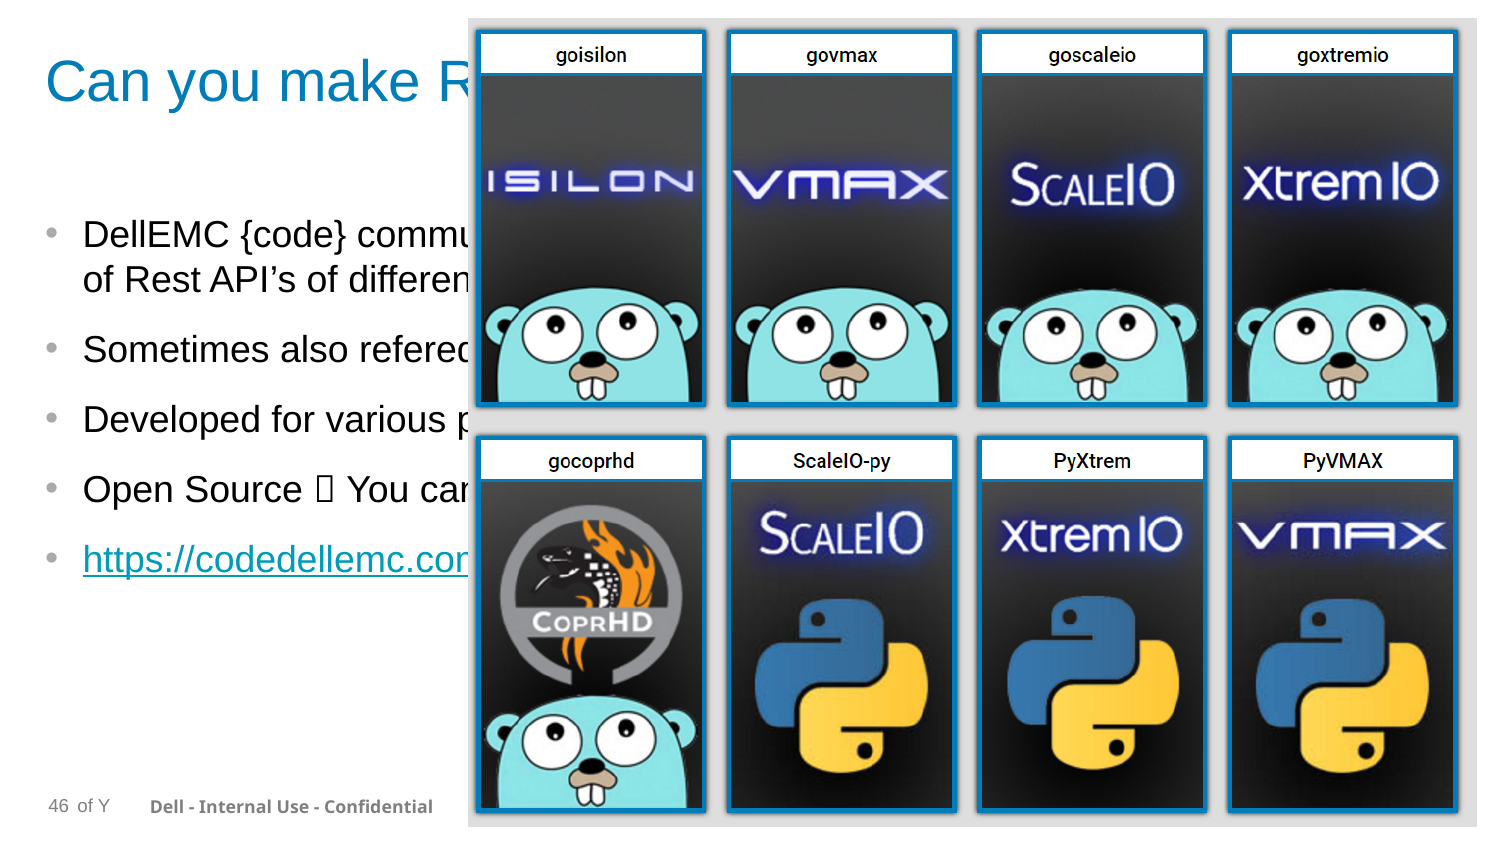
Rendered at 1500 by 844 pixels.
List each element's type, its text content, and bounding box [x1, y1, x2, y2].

list DellEMC {code} community develops modules that simplify the consumption of Rest API’s of different DellEMC products Sometimes also refered to as Libraries or Wrappers Developed for various programming languages: Python, Go, Ruby, … Open Source  You can participate too https://codedellemc.com/ [45, 210, 462, 735]
picture [467, 18, 1477, 828]
title Can you make Rest API Friendlier? [45, 43, 462, 149]
